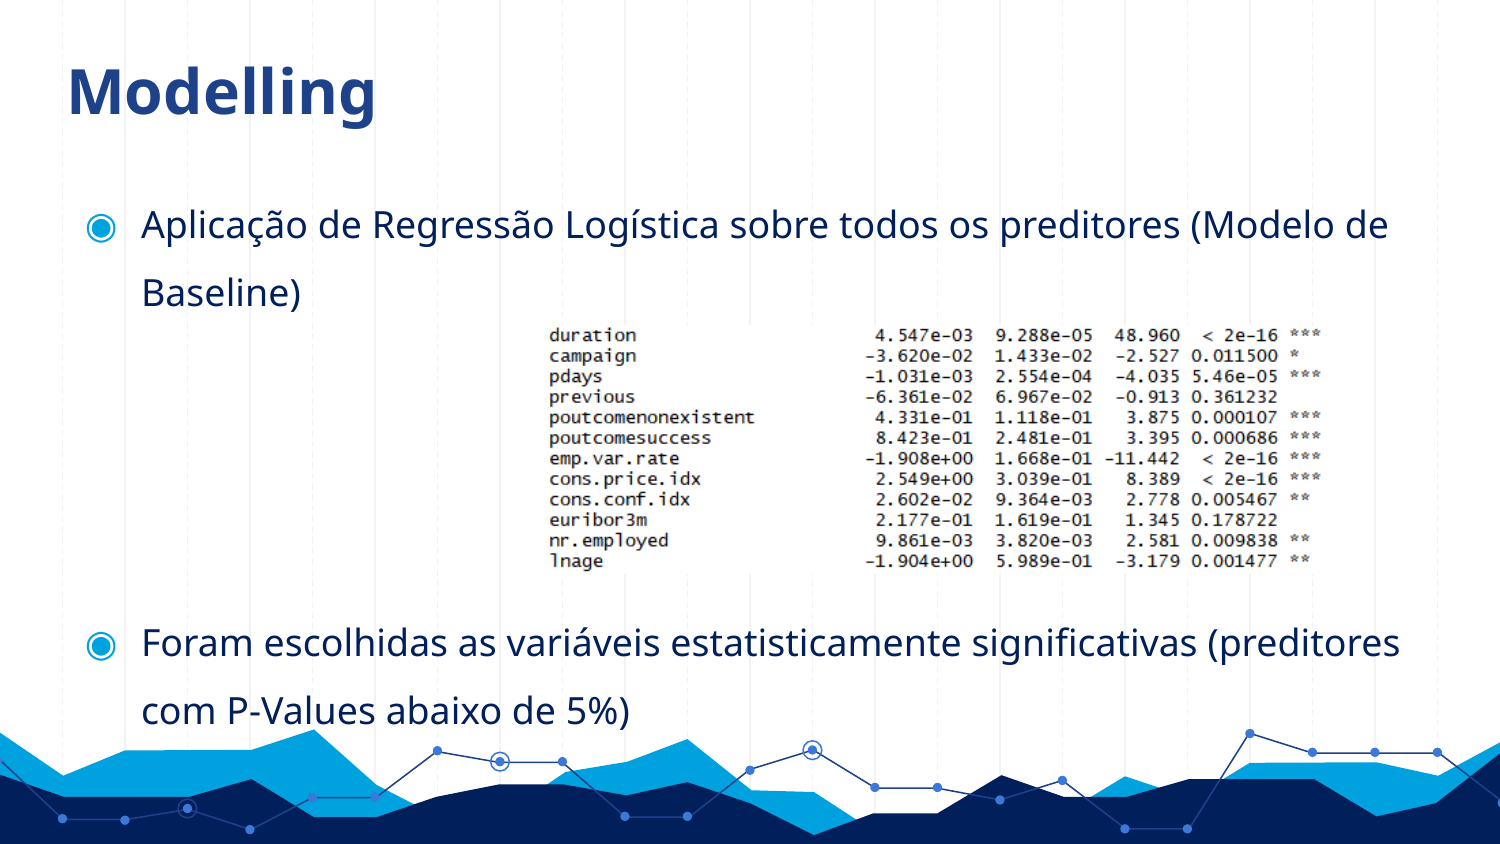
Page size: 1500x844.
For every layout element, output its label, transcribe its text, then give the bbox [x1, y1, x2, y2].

title Modelling [51, 48, 1000, 142]
picture [541, 325, 1360, 574]
list Aplicação de Regressão Logística sobre todos os preditores (Modelo de Baseline) Foram escolhidas as variáveis estatisticamente significativas (preditores com P-Values abaixo de 5%) [51, 164, 1449, 736]
